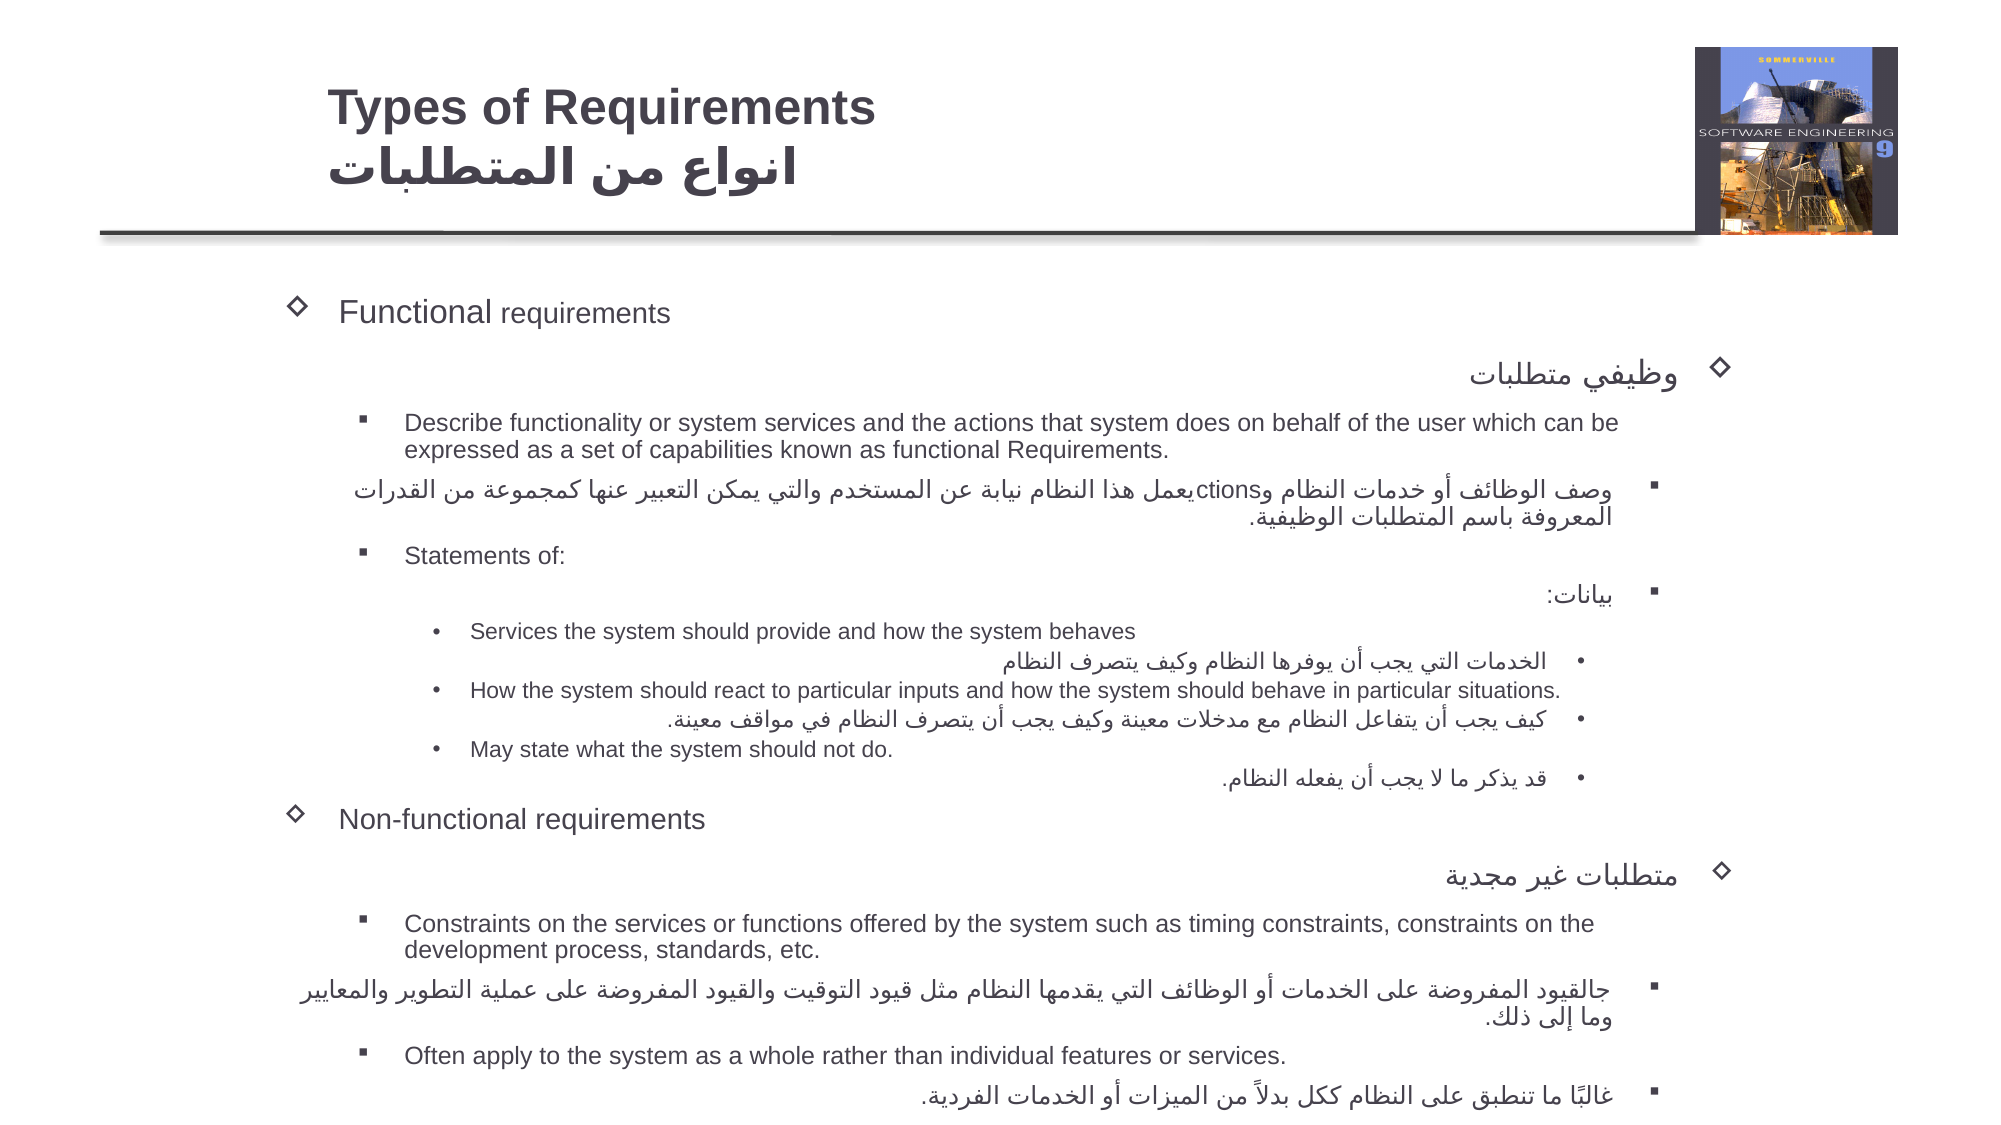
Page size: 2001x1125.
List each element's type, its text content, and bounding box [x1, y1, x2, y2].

picture [1695, 47, 1898, 235]
list Functional requirements وظيفي متطلبات Describe functionality or system services and the actions that system does on behalf of the user which can be expressed as a set of capabilities known as functional Requirements. وصف الوظائف أو خدمات النظام وctionsيعمل هذا النظام نيابة عن المستخدم والتي يمكن التعبير عنها كمجموعة من القدرات المعروفة باسم المتطلبات الوظيفية. Statements of: بيانات: Services the system should provide and how the system behaves الخدمات التي يجب أن يوفرها النظام وكيف يتصرف النظام How the system should react to particular inputs and how the system should behave in particular situations. كيف يجب أن يتفاعل النظام مع مدخلات معينة وكيف يجب أن يتصرف النظام في مواقف معينة. May state what the system should not do. قد يذكر ما لا يجب أن يفعله النظام. Non-functional requirements متطلبات غير مجدية Constraints on the services or functions offered by the system such as timing constraints, constraints on the development process, standards, etc. جالقيود المفروضة على الخدمات أو الوظائف التي يقدمها النظام مثل قيود التوقيت والقيود المفروضة على عملية التطوير والمعايير وما إلى ذلك. Often apply to the system as a whole rather than individual features or services. غالبًا ما تنطبق على النظام ككل بدلاً من الميزات أو الخدمات الفردية. [267, 287, 1750, 1125]
title Types of Requirements انواع من المتطلبات [312, 43, 1688, 226]
